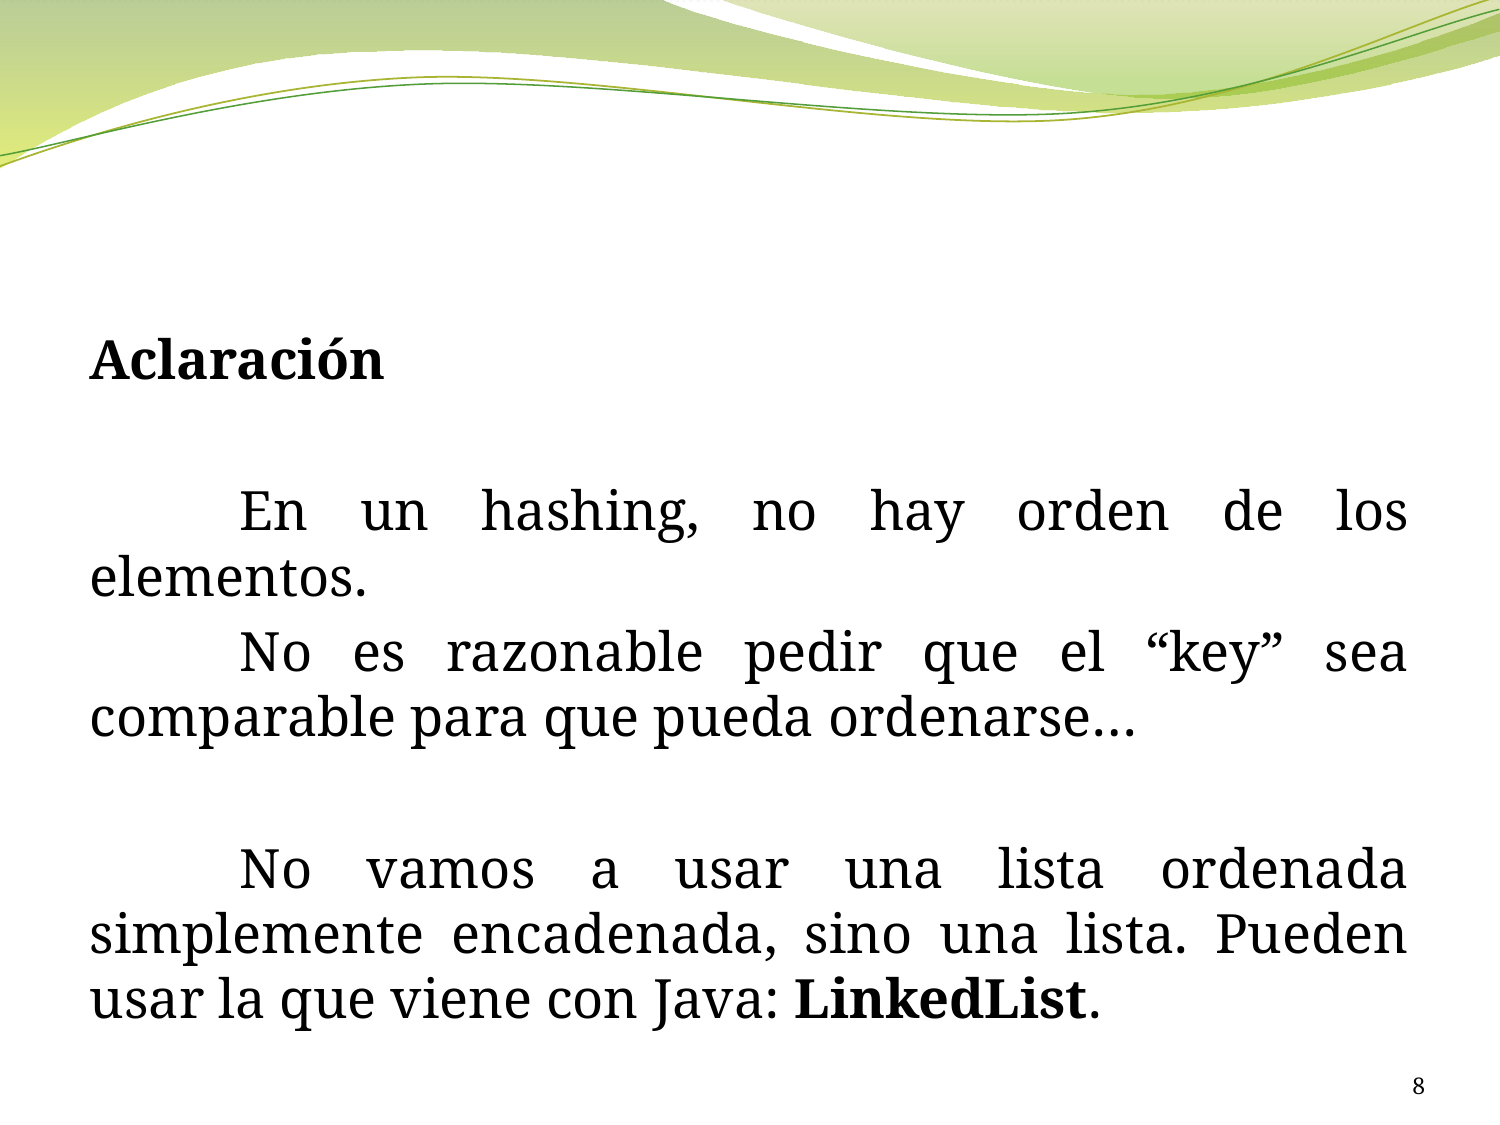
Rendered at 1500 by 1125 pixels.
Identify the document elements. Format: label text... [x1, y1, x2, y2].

slide_number 8 [1299, 1042, 1425, 1103]
list Aclaración En un hashing, no hay orden de los elementos. No es razonable pedir que el “key” sea comparable para que pueda ordenarse… No vamos a usar una lista ordenada simplemente encadenada, sino una lista. Pueden usar la que viene con Java: LinkedList. [75, 317, 1425, 1038]
